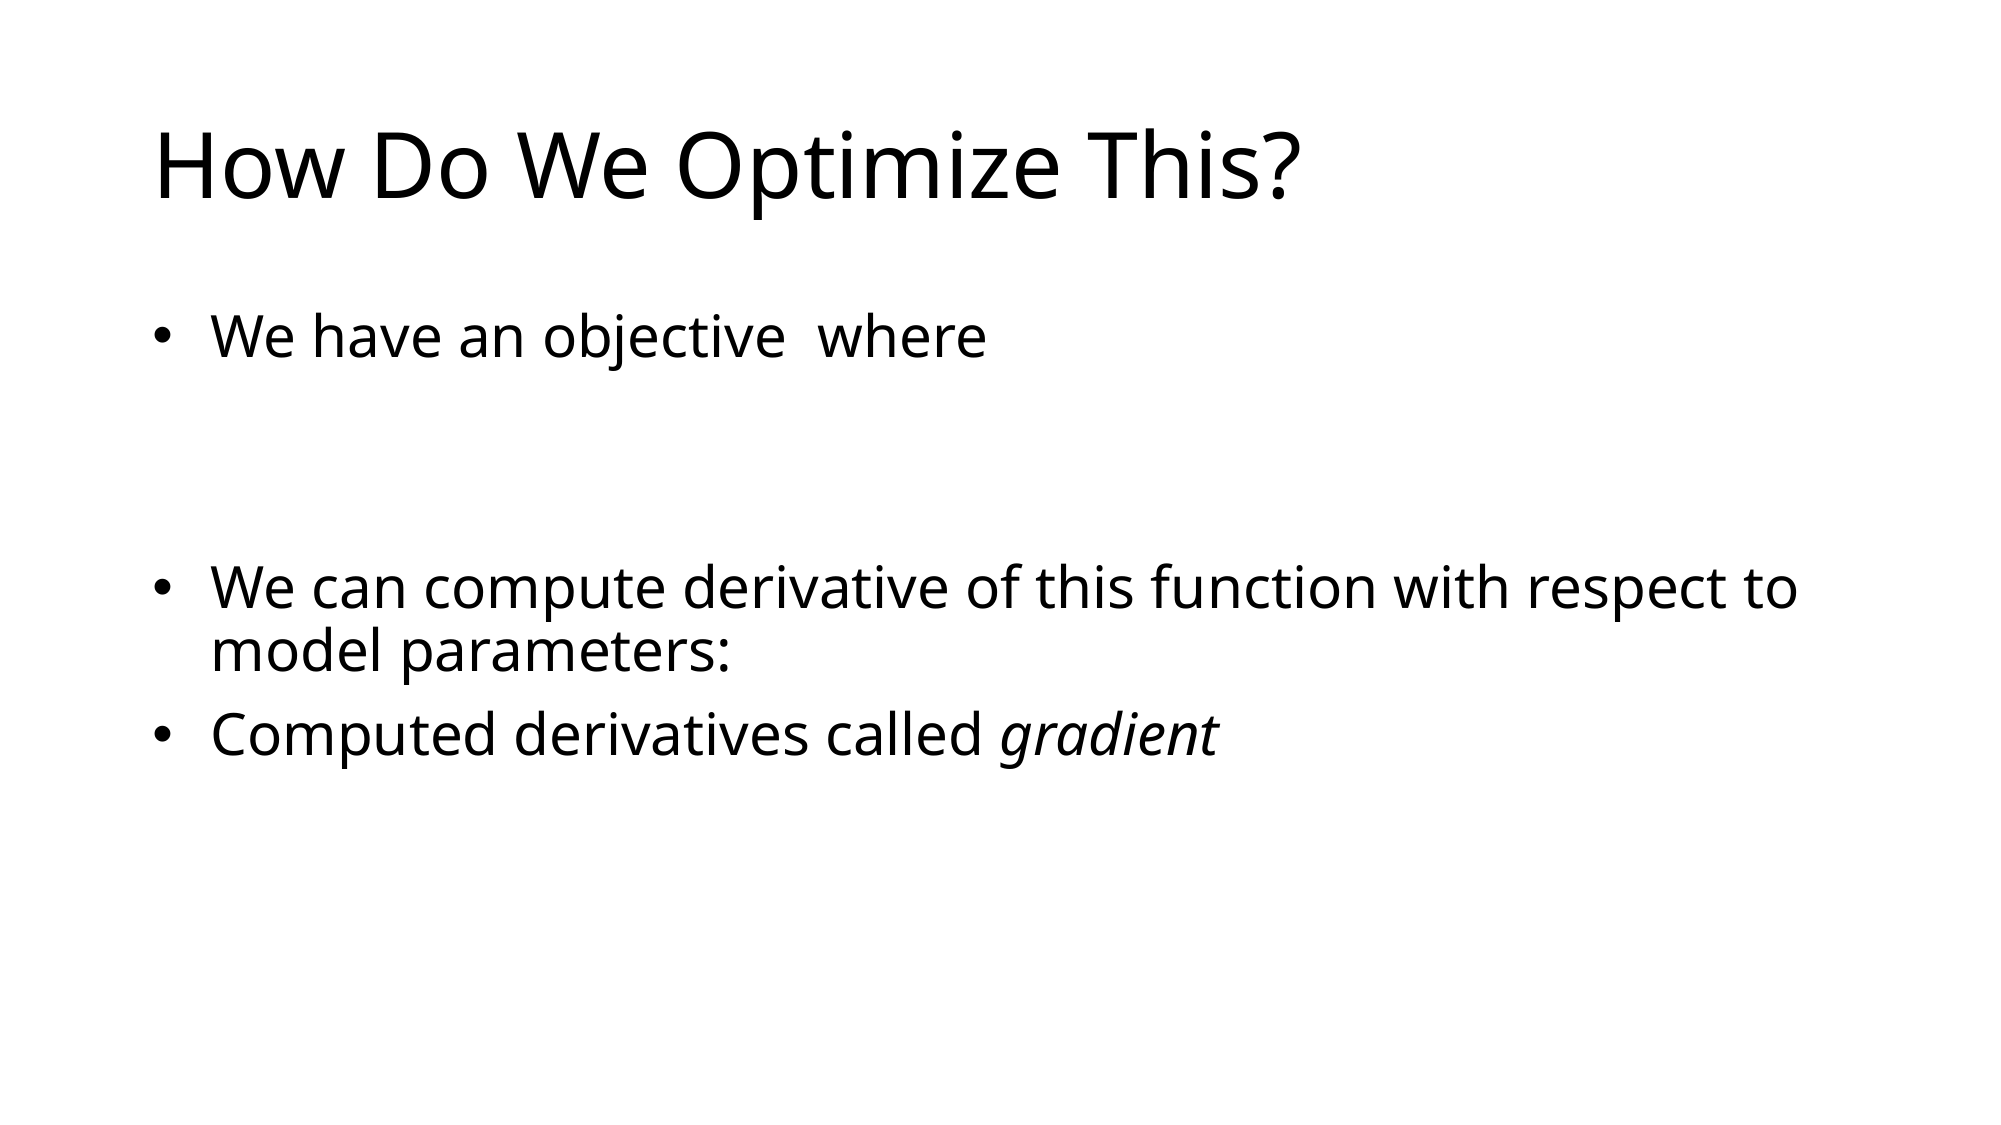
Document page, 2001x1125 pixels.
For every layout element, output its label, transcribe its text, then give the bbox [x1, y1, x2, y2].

title How Do We Optimize This? [137, 59, 1863, 278]
